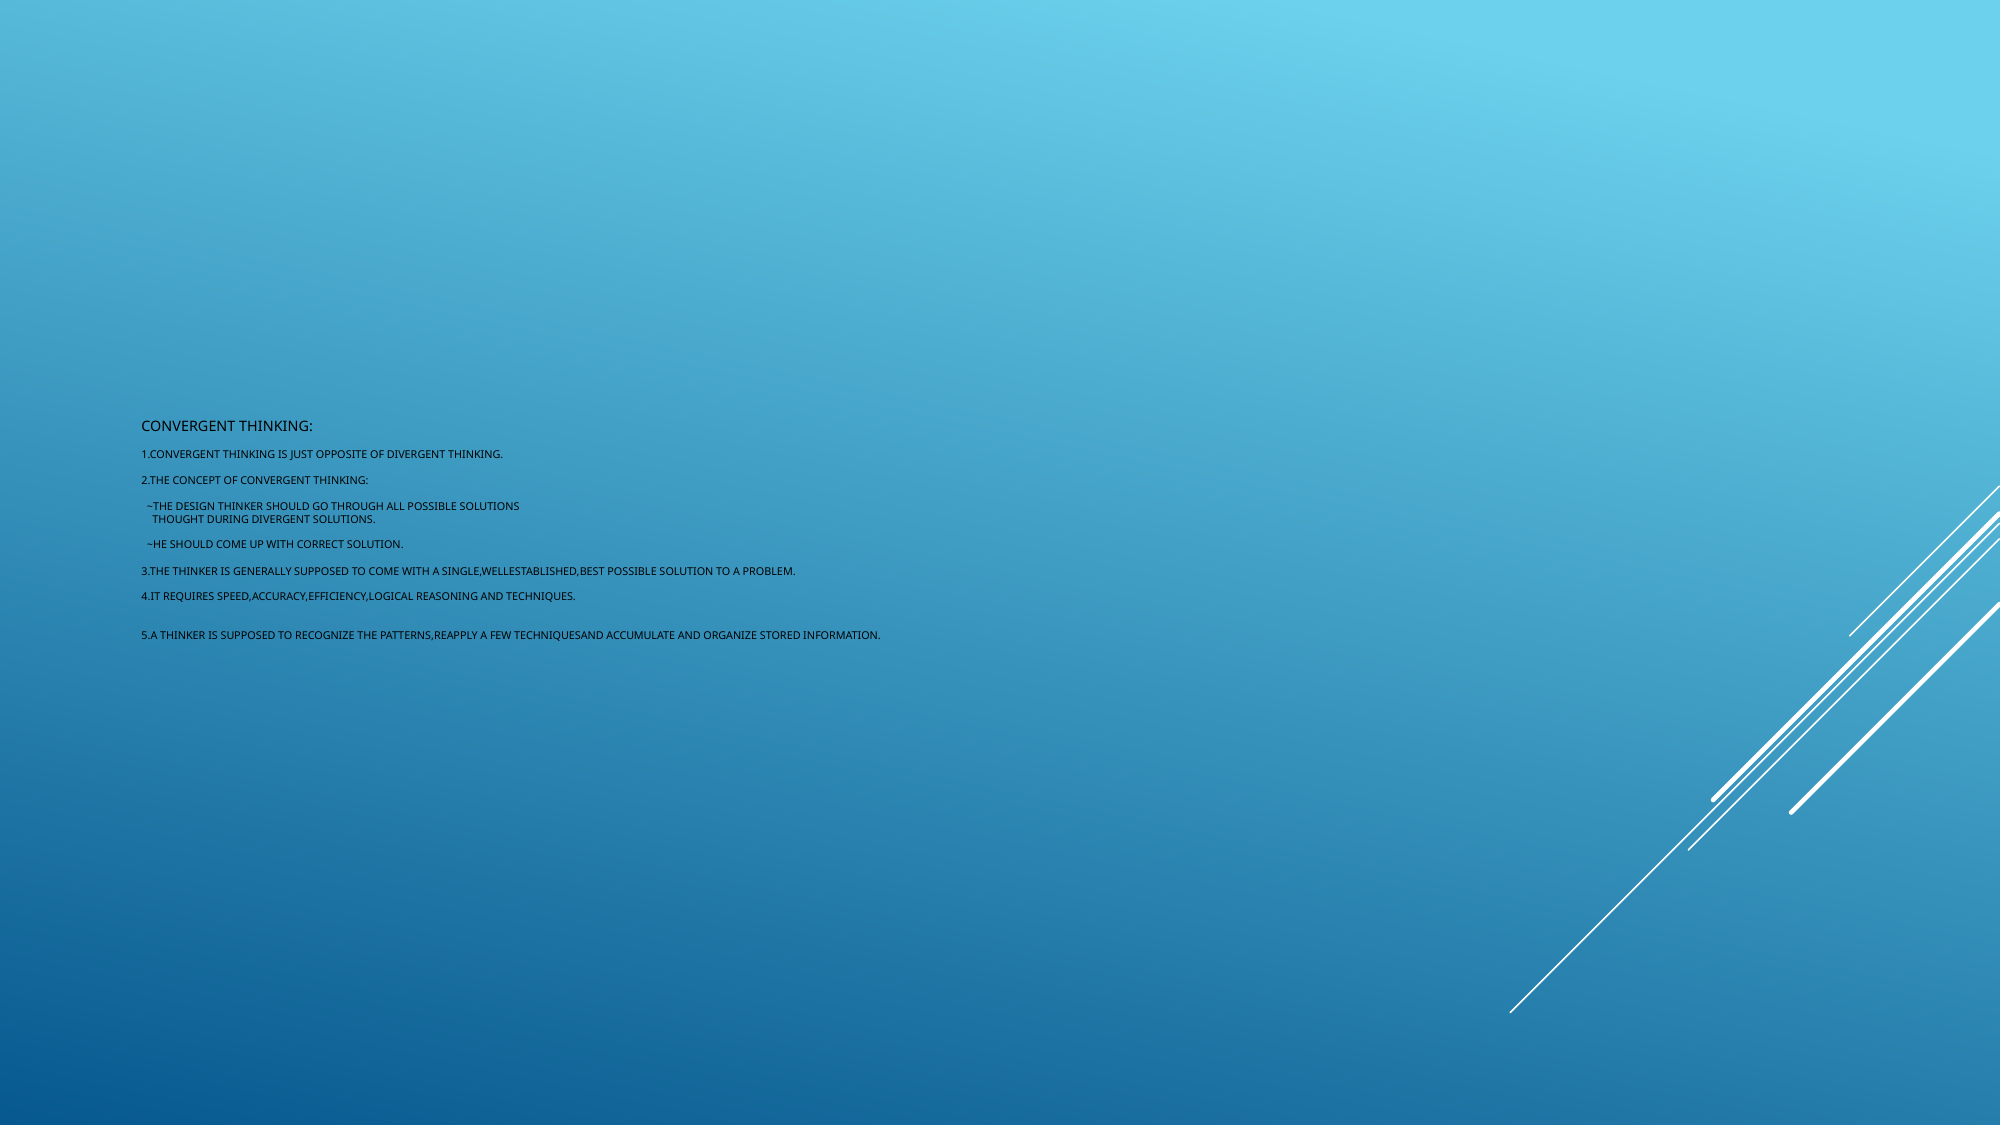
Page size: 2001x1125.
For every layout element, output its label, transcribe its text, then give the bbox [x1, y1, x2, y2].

title CONVERGENT THINKING: 1.CONVERGENT THINKING IS JUST OPPOSITE OF DIVERGENT THINKING. 2.THE CONCEPT OF CONVERGENT THINKING: ~THE DESIGN THINKER SHOULD GO THROUGH ALL POSSIBLE SOLUTIONS THOUGHT DURING DIVERGENT SOLUTIONS. ~HE SHOULD COME UP WITH CORRECT SOLUTION. 3.THE THINKER IS GENERALLY SUPPOSED TO COME WITH A SINGLE,WELLESTABLISHED,BEST POSSIBLE SOLUTION TO A PROBLEM. 4.IT REQUIRES SPEED,ACCURACY,EFFICIENCY,LOGICAL REASONING AND TECHNIQUES. 5.A THINKER IS SUPPOSED TO RECOGNIZE THE PATTERNS,REAPPLY A FEW TECHNIQUESAND ACCUMULATE AND ORGANIZE STORED INFORMATION. [126, 406, 1527, 654]
